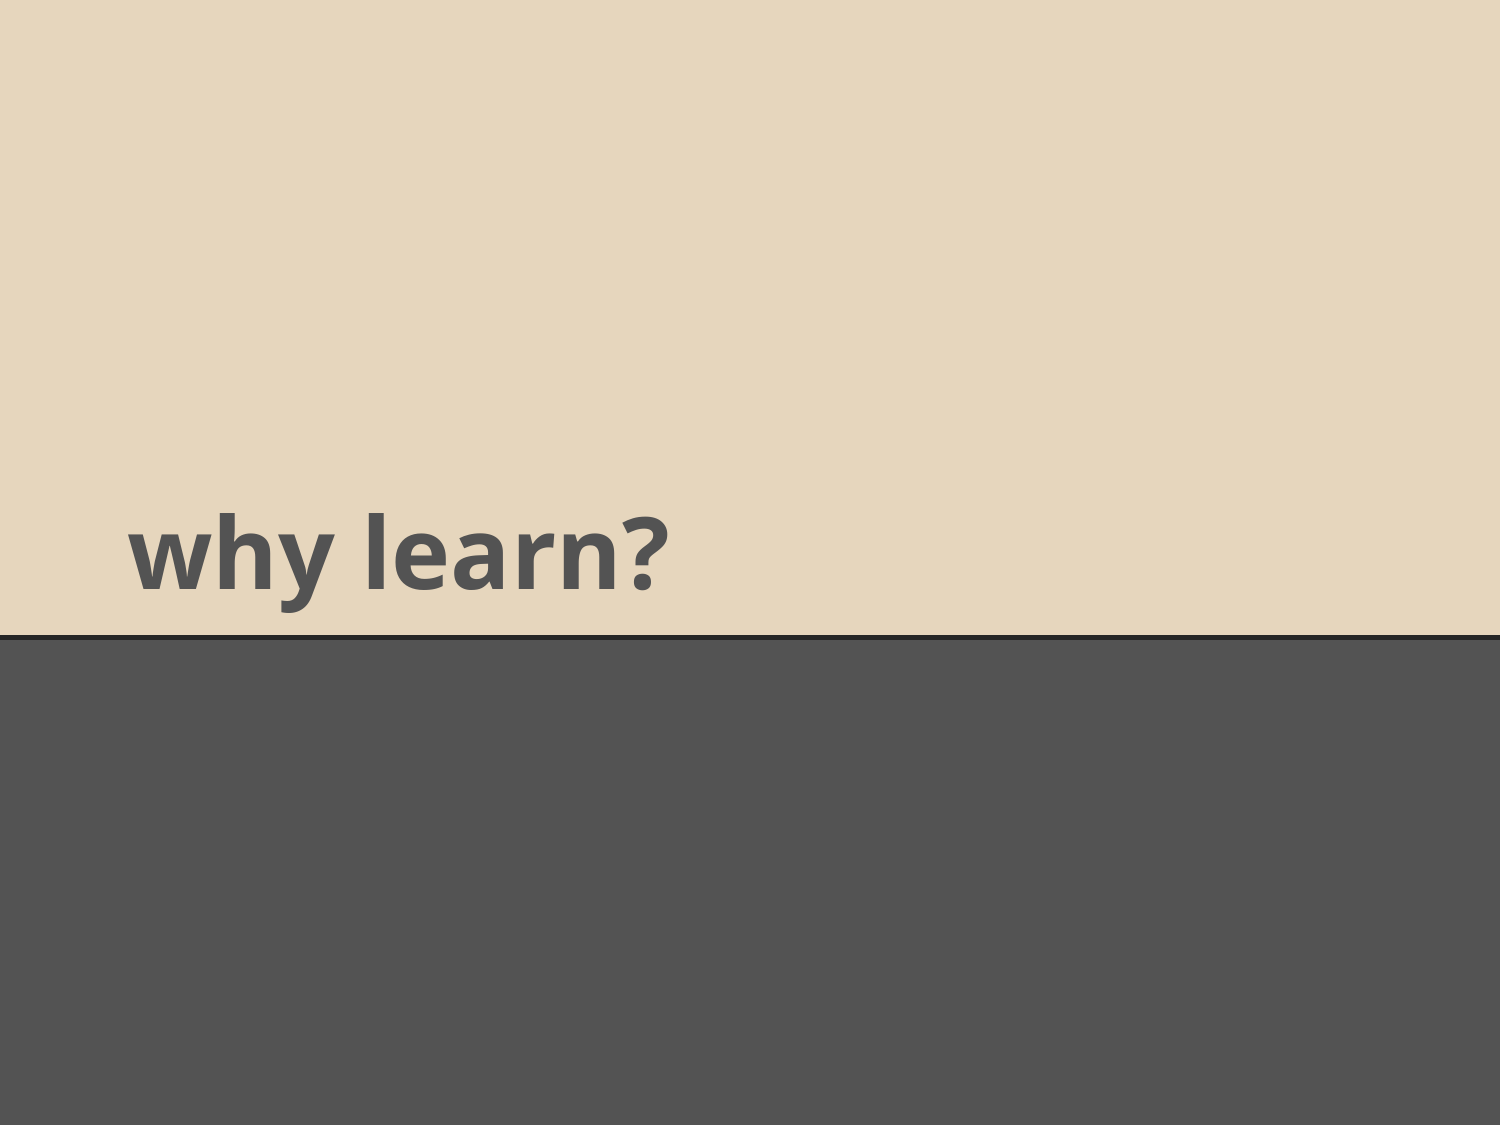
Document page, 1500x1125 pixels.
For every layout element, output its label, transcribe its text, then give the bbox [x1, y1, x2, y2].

title why learn? [112, 353, 1388, 625]
